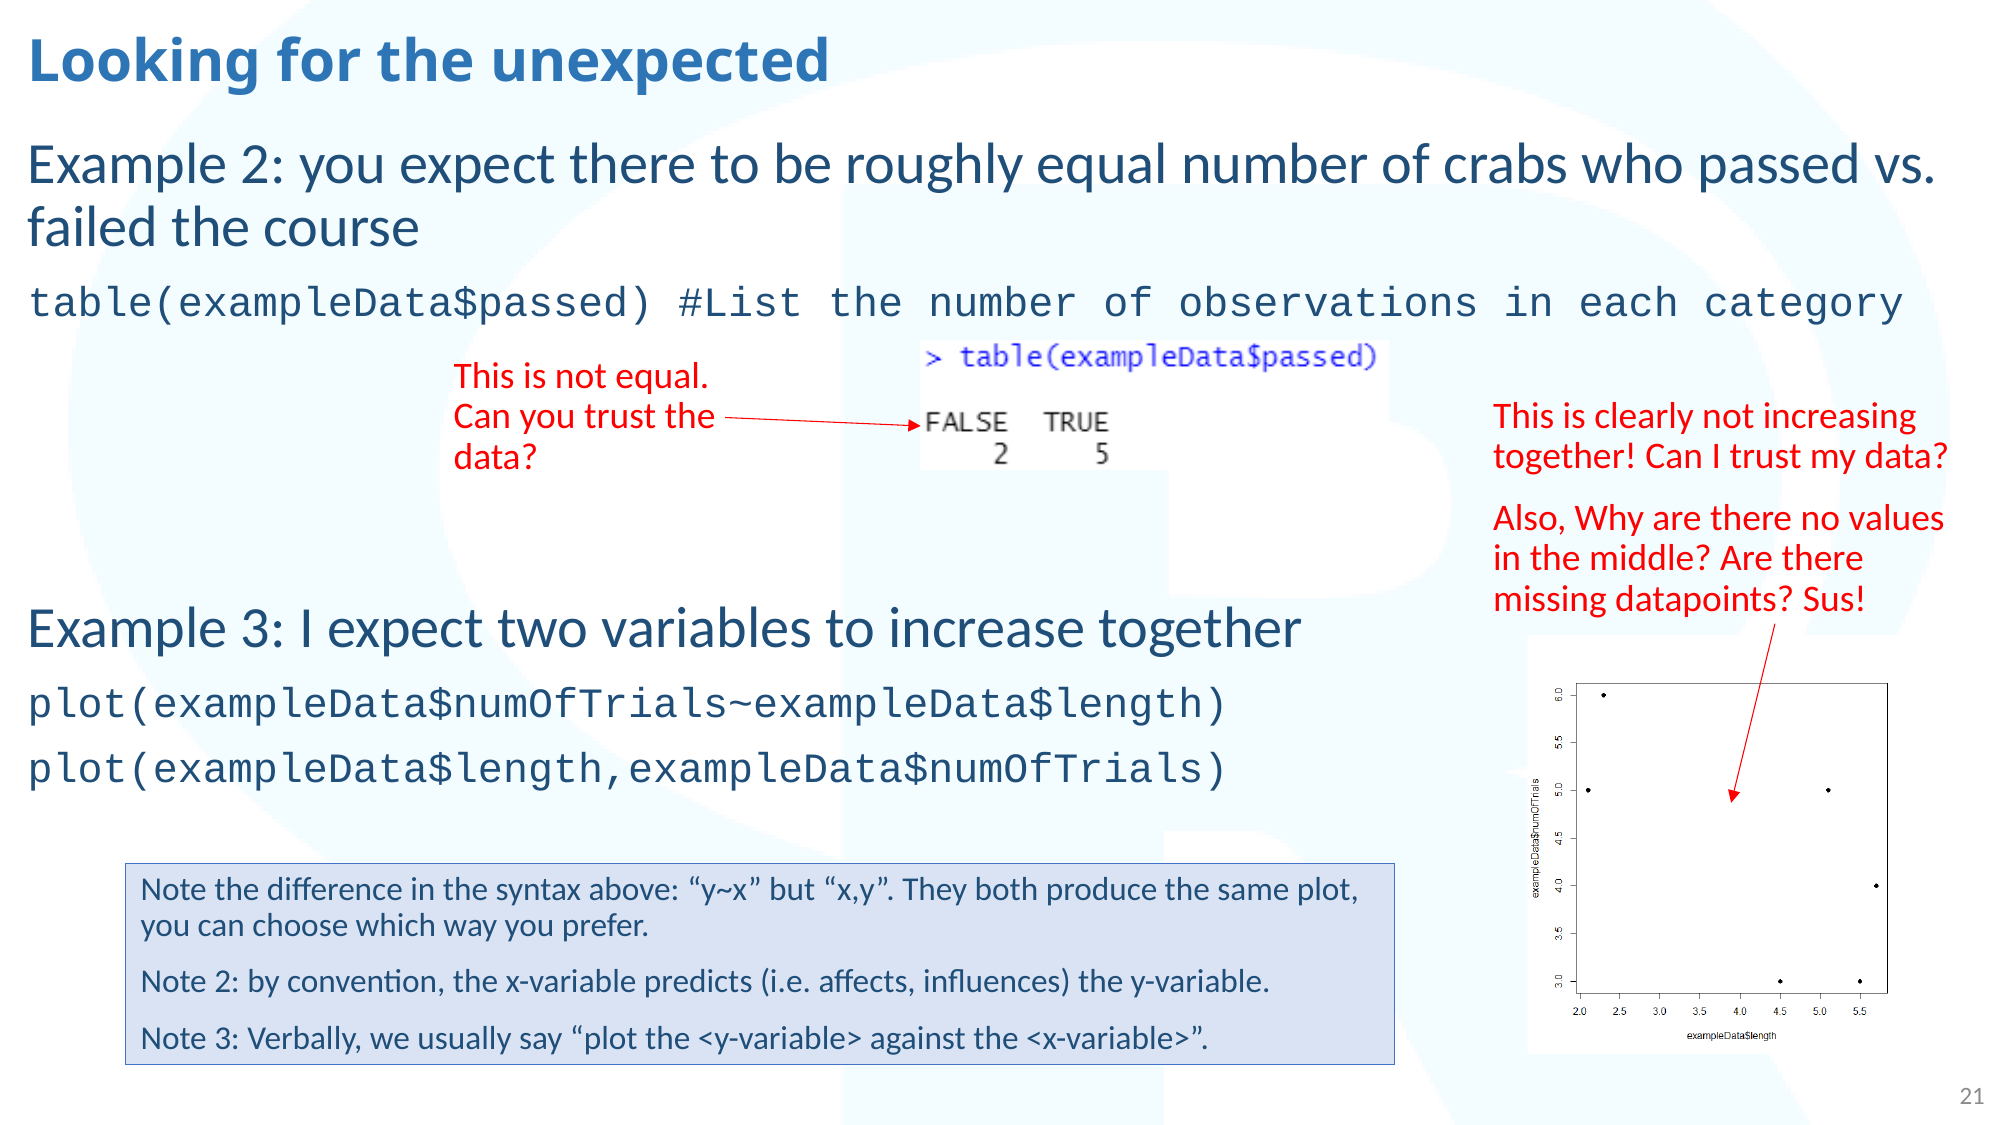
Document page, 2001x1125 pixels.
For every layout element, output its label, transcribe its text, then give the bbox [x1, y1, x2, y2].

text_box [1731, 623, 1775, 803]
title Looking for the unexpected [12, 17, 1988, 108]
text_box This is clearly not increasing together! Can I trust my data? Also, Why are there no values in the middle? Are there missing datapoints? Sus! [1478, 388, 1985, 680]
list Example 2: you expect there to be roughly equal number of crabs who passed vs. failed the course table(exampleData$passed) #List the number of observations in each category Example 3: I expect two variables to increase together plot(exampleData$numOfTrials~exampleData$length) plot(exampleData$length,exampleData$numOfTrials) [12, 125, 1988, 1123]
picture [920, 340, 1389, 470]
text_box This is not equal. Can you trust the data? [438, 348, 769, 534]
text_box Note the difference in the syntax above: “y~x” but “x,y”. They both produce the same plot, you can choose which way you prefer. Note 2: by convention, the x-variable predicts (i.e. affects, influences) the y-variable. Note 3: Verbally, we usually say “plot the <y-variable> against the <x-variable>”. [125, 863, 1395, 1065]
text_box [725, 417, 921, 426]
slide_number 21 [1550, 1065, 2000, 1125]
picture [1527, 634, 1904, 1054]
